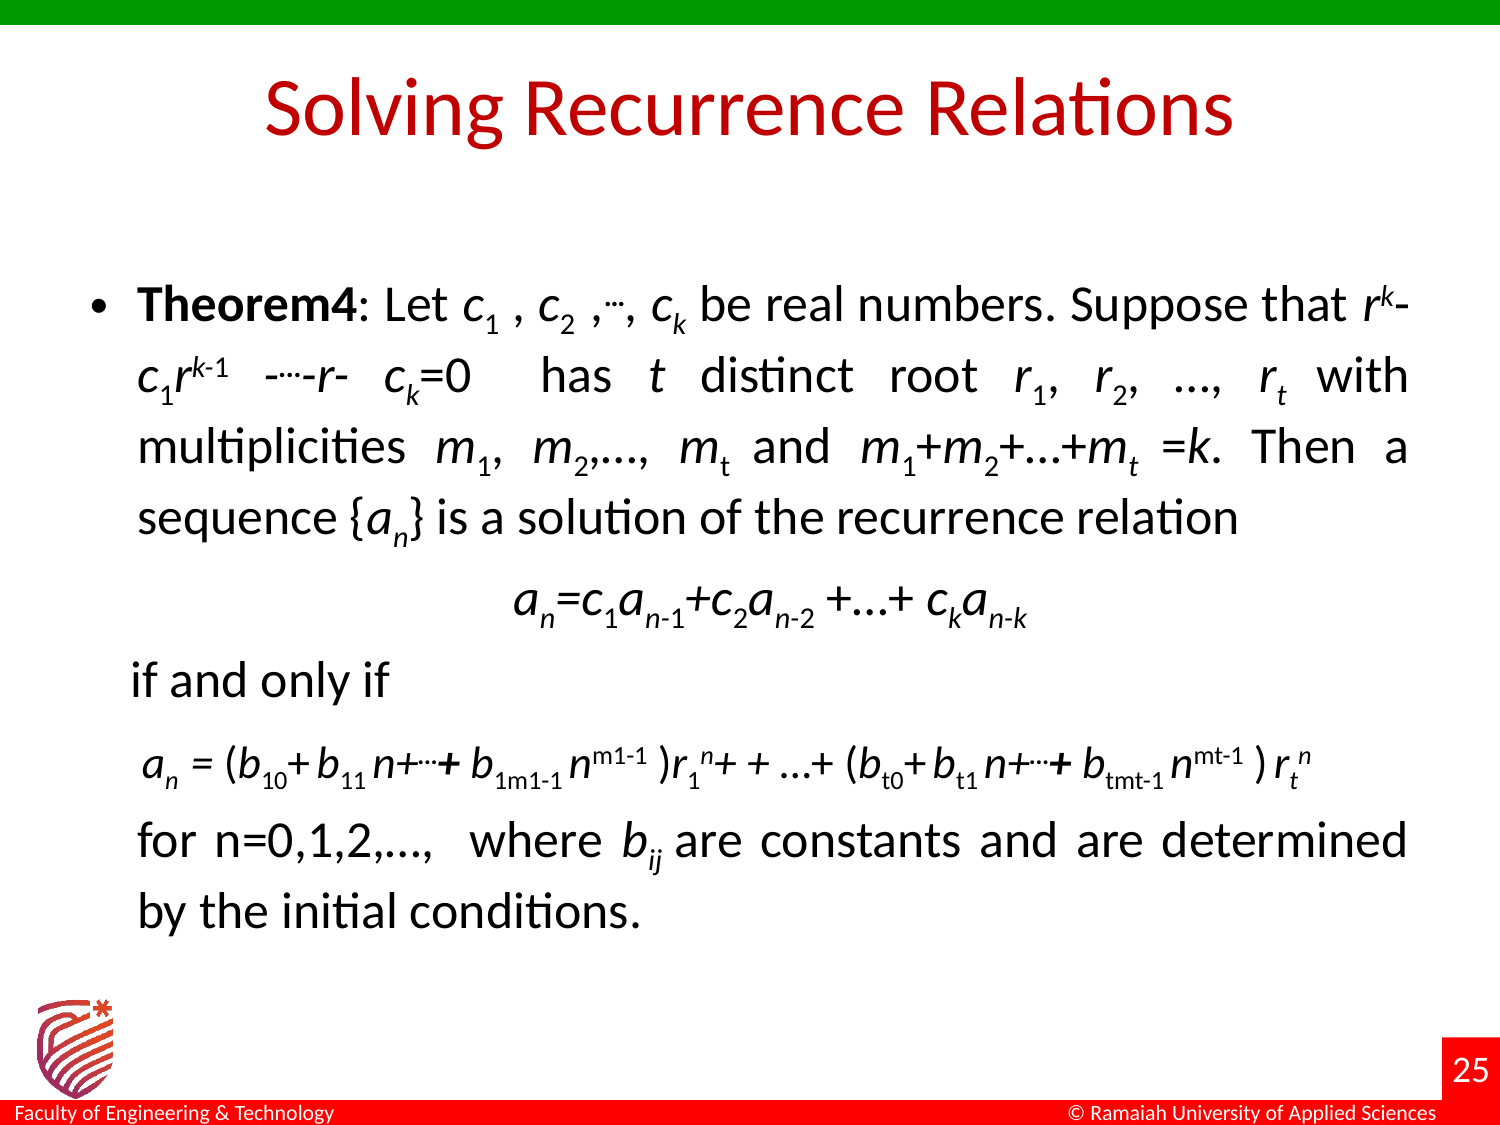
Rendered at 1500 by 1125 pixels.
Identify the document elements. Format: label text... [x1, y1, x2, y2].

title Solving Recurrence Relations [75, 45, 1425, 233]
list Theorem4: Let c1 , c2 ,…, ck be real numbers. Suppose that rk- c1rk-1 -…-r- ck=0 has t distinct root r1, r2, …, rt with multiplicities m1, m2,…, mt and m1+m2+…+mt =k. Then a sequence {an} is a solution of the recurrence relation an=c1an-1+c2an-2 +…+ ckan-k if and only if an = (b10+ b11 n+…+ b1m1-1 nm1-1 )r1n+ + …+ (bt0+ bt1 n+…+ btmt-1 nmt-1 ) rtn for n=0,1,2,…, where bij are constants and are determined by the initial conditions. [75, 262, 1425, 1005]
picture [37, 999, 113, 1099]
